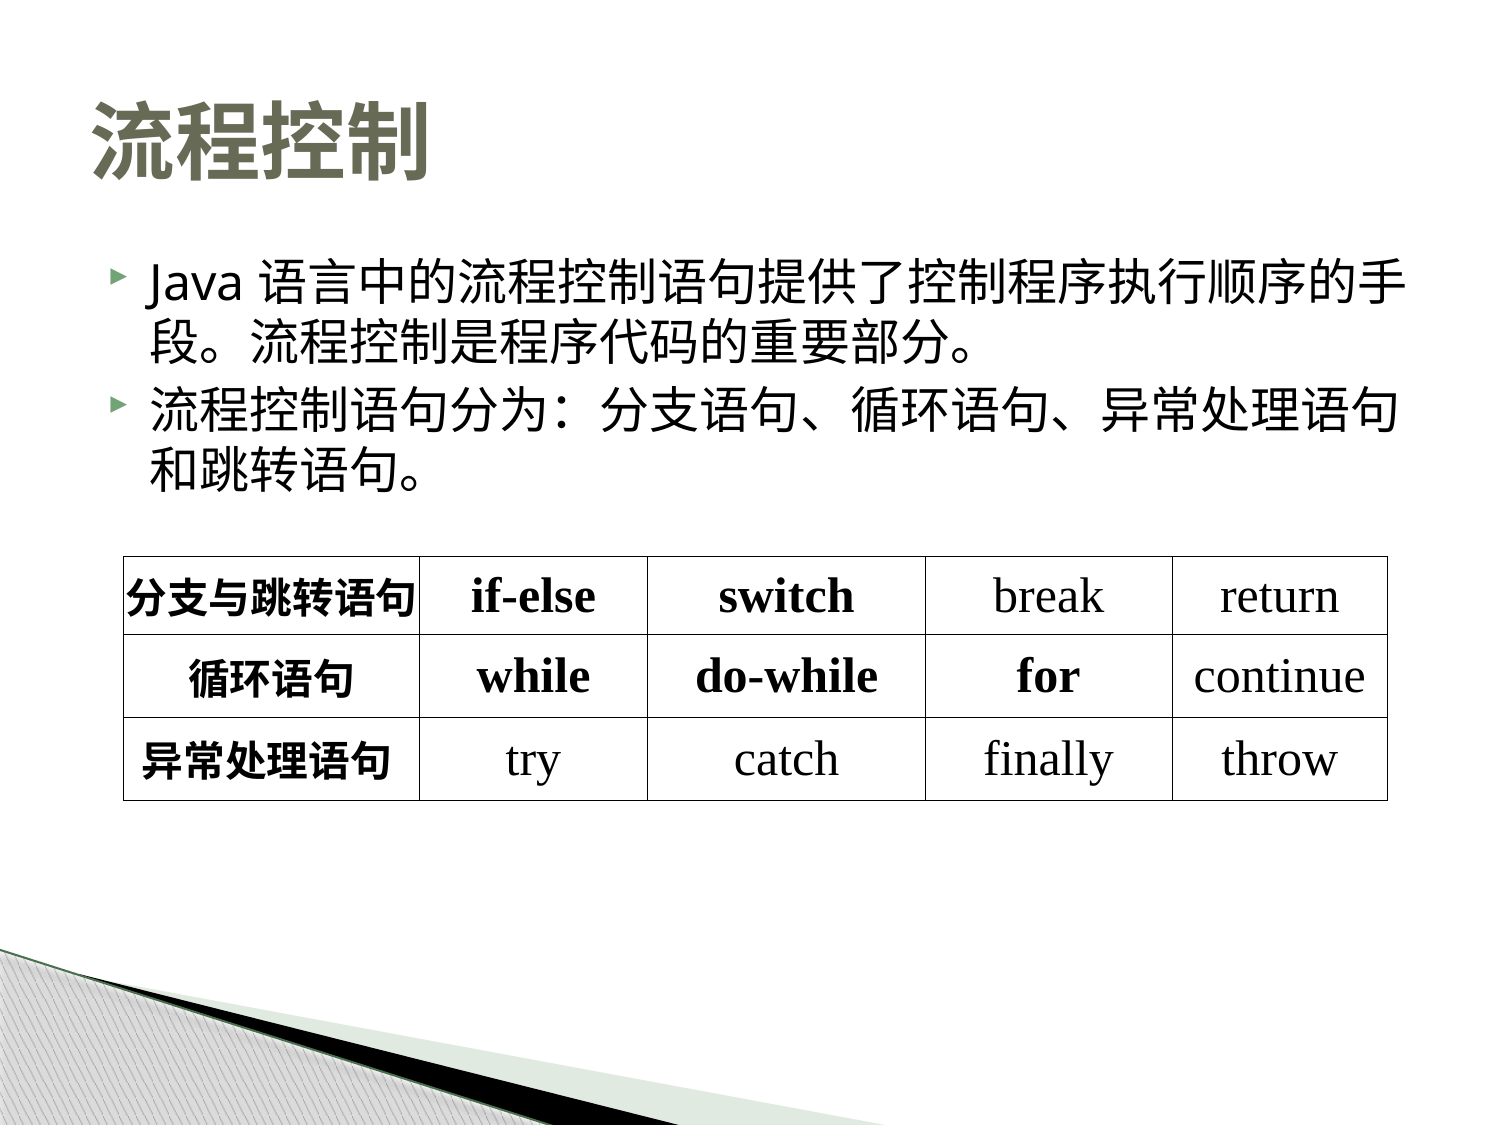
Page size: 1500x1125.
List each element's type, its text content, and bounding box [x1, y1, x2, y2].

table_header return [1173, 557, 1387, 634]
list Java语言中的流程控制语句提供了控制程序执行顺序的手段。流程控制是程序代码的重要部分。 流程控制语句分为：分支语句、循环语句、异常处理语句和跳转语句。 [75, 243, 1425, 986]
table_header if-else [420, 557, 647, 634]
table_header break [926, 557, 1172, 634]
table_cell catch [648, 718, 925, 800]
title 流程控制 [75, 45, 1425, 233]
table_cell finally [926, 718, 1172, 800]
table_cell for [926, 635, 1172, 717]
table_cell do-while [648, 635, 925, 717]
table_cell continue [1173, 635, 1387, 717]
table_cell try [420, 718, 647, 800]
table_header 分支与跳转语句 [124, 557, 419, 634]
table_cell 异常处理语句 [124, 718, 419, 800]
table_cell throw [1173, 718, 1387, 800]
table_header switch [648, 557, 925, 634]
table_cell while [420, 635, 647, 717]
table_cell 循环语句 [124, 635, 419, 717]
